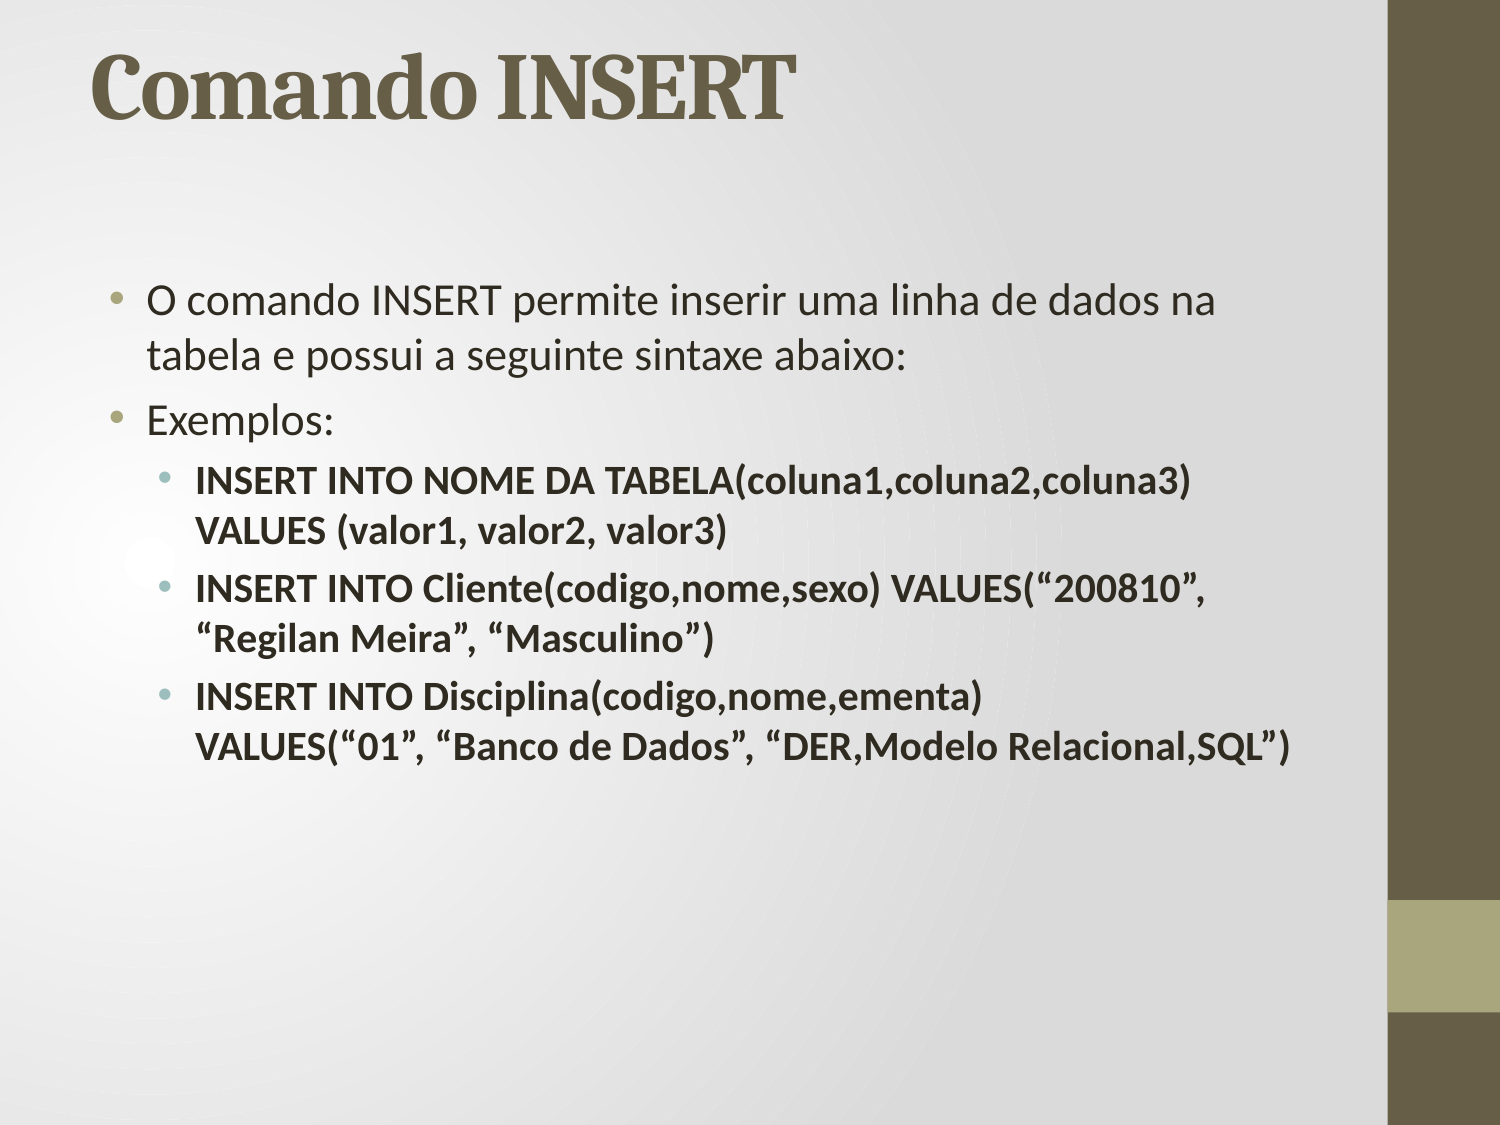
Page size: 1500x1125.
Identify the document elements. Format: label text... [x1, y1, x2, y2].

list O comando INSERT permite inserir uma linha de dados na tabela e possui a seguinte sintaxe abaixo: Exemplos: INSERT INTO NOME DA TABELA(coluna1,coluna2,coluna3) VALUES (valor1, valor2, valor3) INSERT INTO Cliente(codigo,nome,sexo) VALUES(“200810”, “Regilan Meira”, “Masculino”) INSERT INTO Disciplina(codigo,nome,ementa) VALUES(“01”, “Banco de Dados”, “DER,Modelo Relacional,SQL”) [75, 262, 1325, 1050]
title Comando INSERT [75, 45, 1325, 233]
